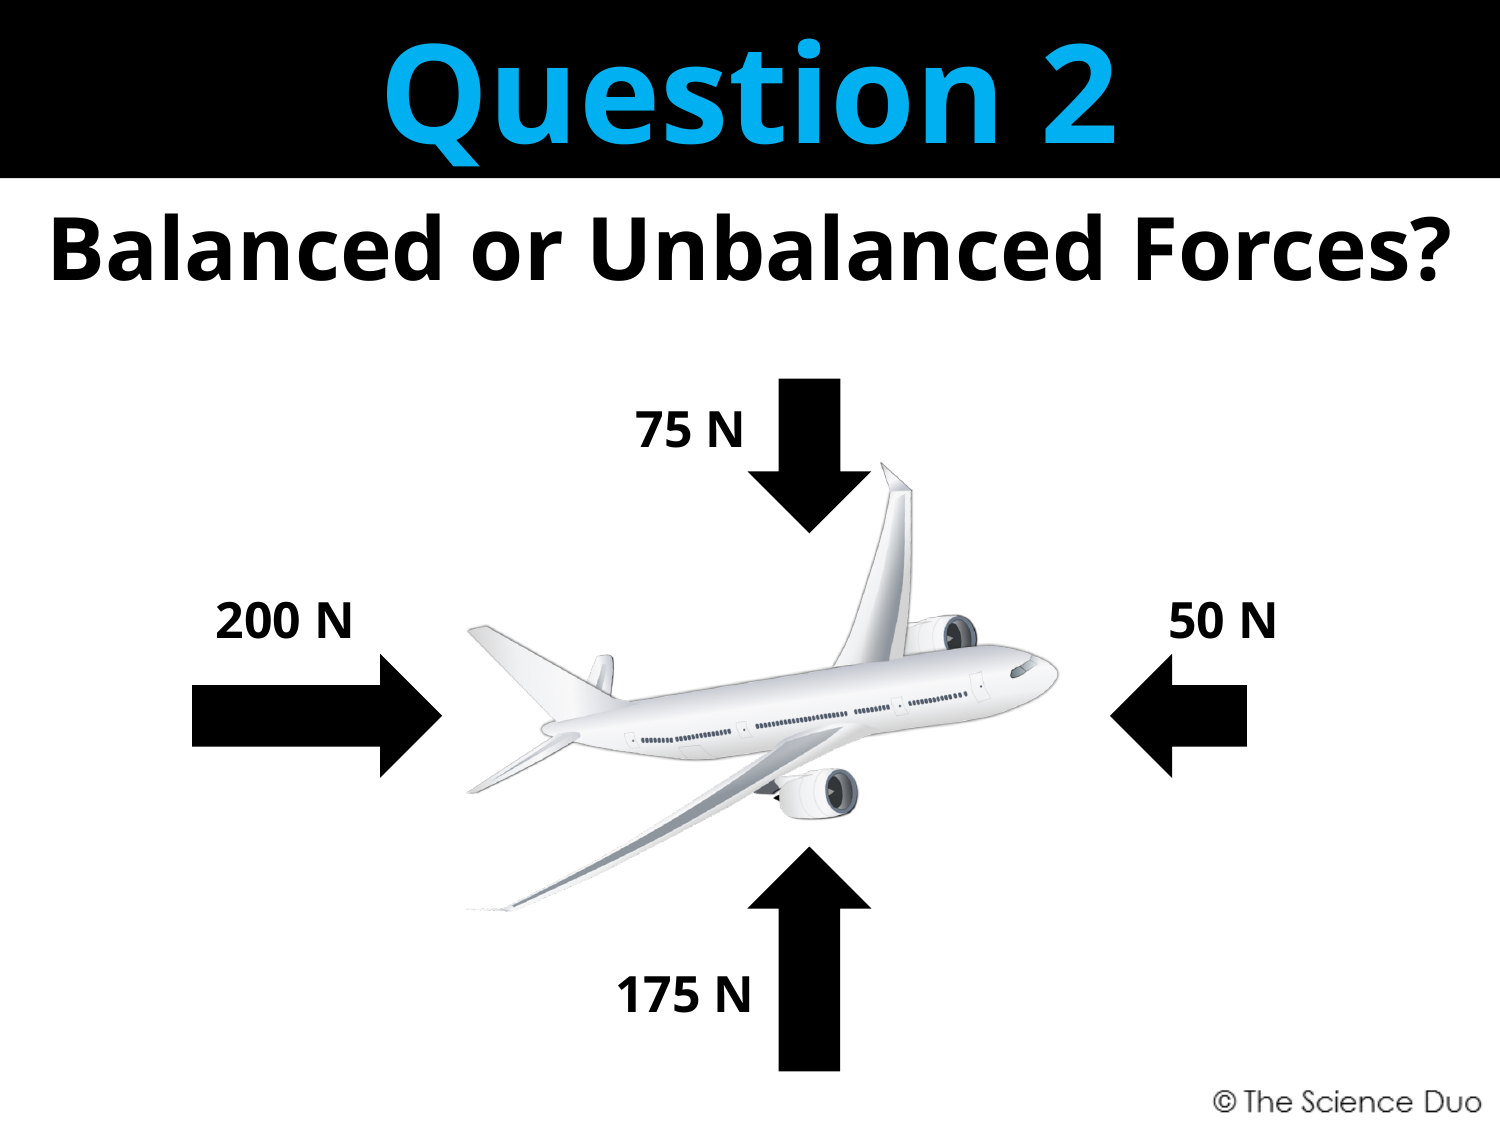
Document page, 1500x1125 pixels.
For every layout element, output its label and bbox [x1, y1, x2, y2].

picture [0, 0, 1500, 1125]
text_box [172, 379, 1336, 1071]
